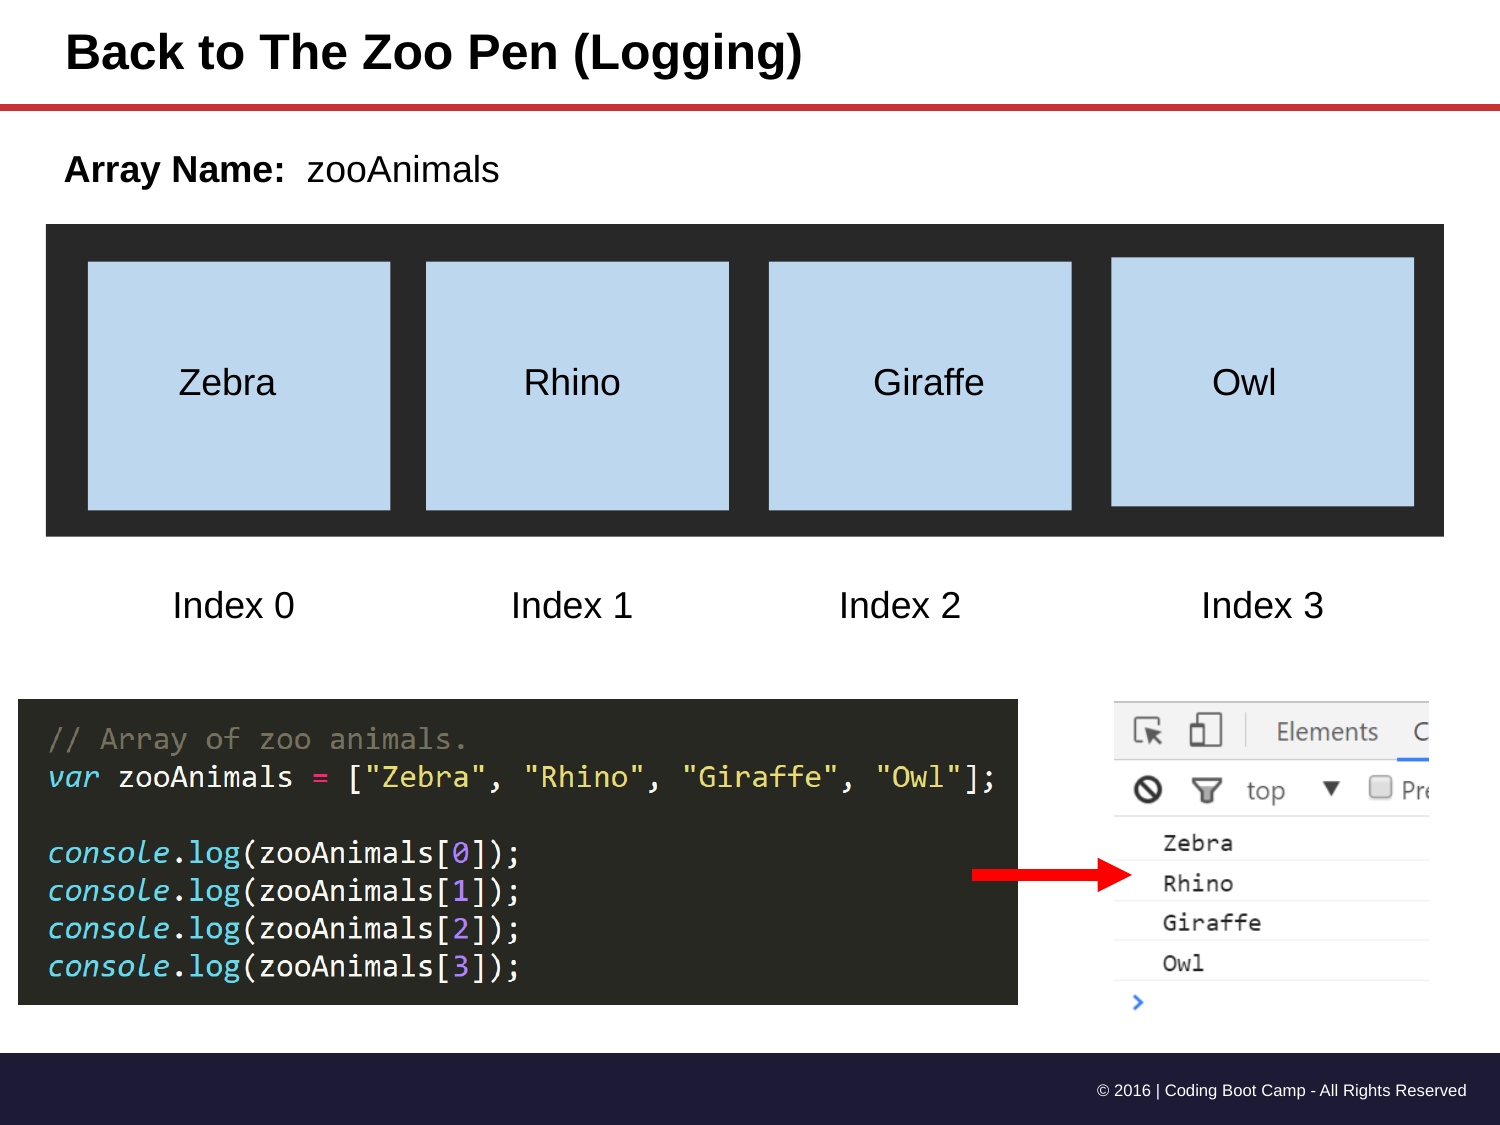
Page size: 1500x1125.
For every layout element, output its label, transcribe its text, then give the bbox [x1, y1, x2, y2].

text_box [87, 261, 392, 512]
text_box Giraffe [858, 350, 1000, 410]
text_box [45, 223, 1445, 538]
picture [17, 699, 1018, 1005]
text_box [768, 261, 1073, 512]
text_box Index 0 [157, 574, 321, 634]
picture [1114, 699, 1429, 1024]
text_box Index 1 [496, 574, 649, 634]
text_box Array Name: zooAnimals [48, 137, 515, 198]
title Back to The Zoo Pen (Logging) [50, 0, 948, 108]
text_box Zebra [163, 350, 292, 410]
text_box Index 2 [823, 574, 977, 634]
text_box [1110, 256, 1415, 507]
text_box Rhino [508, 350, 636, 410]
text_box Owl [1197, 350, 1292, 410]
text_box Index 3 [1186, 574, 1340, 634]
text_box [425, 261, 730, 512]
